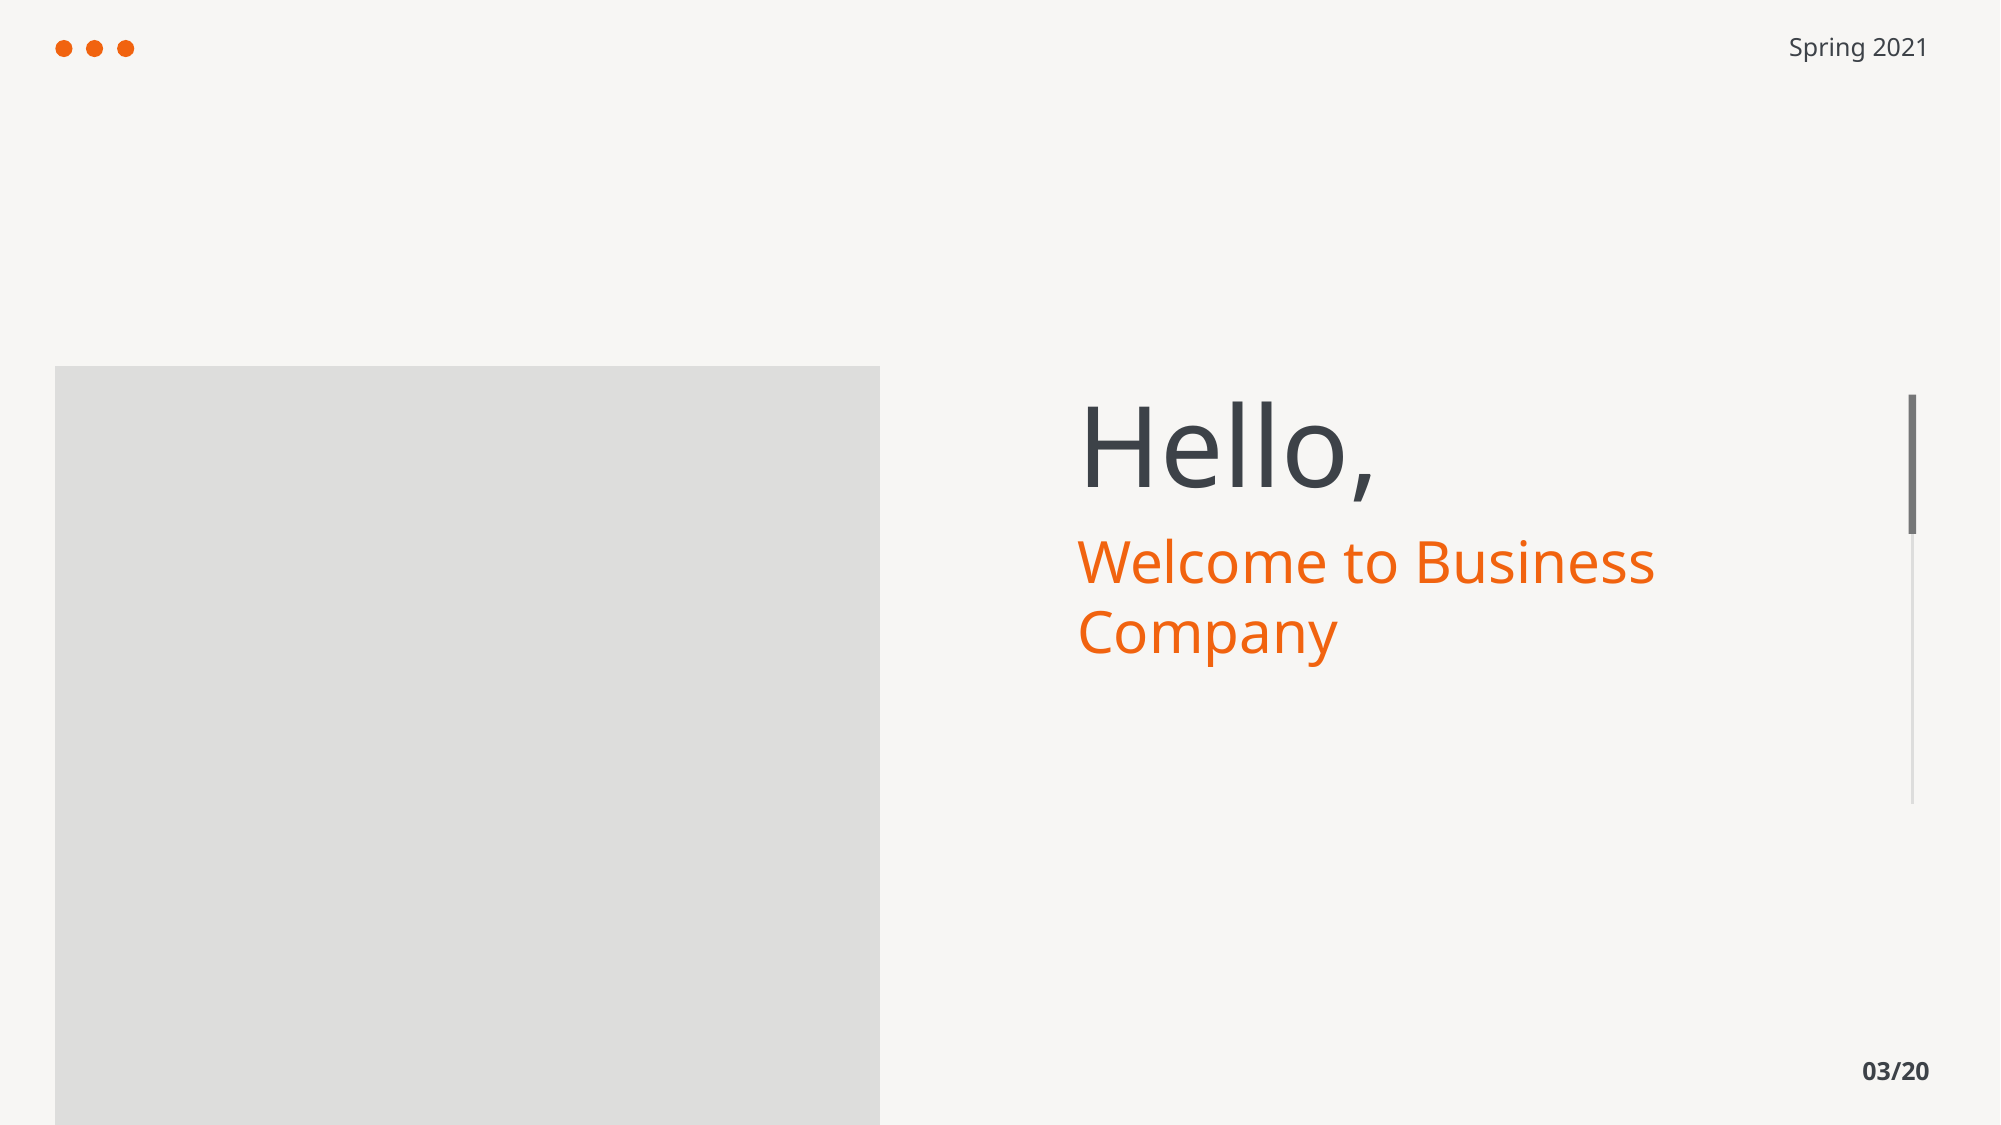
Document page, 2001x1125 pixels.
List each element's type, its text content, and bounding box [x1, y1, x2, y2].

footer Spring 2021 [1708, 18, 1945, 79]
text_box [55, 39, 135, 58]
text_box [54, 365, 881, 1125]
text_box Hello, [1062, 367, 1690, 517]
text_box Welcome to Business Company [1062, 517, 1690, 673]
slide_number 03/20 [1494, 1042, 1945, 1103]
text_box [1908, 394, 1917, 535]
